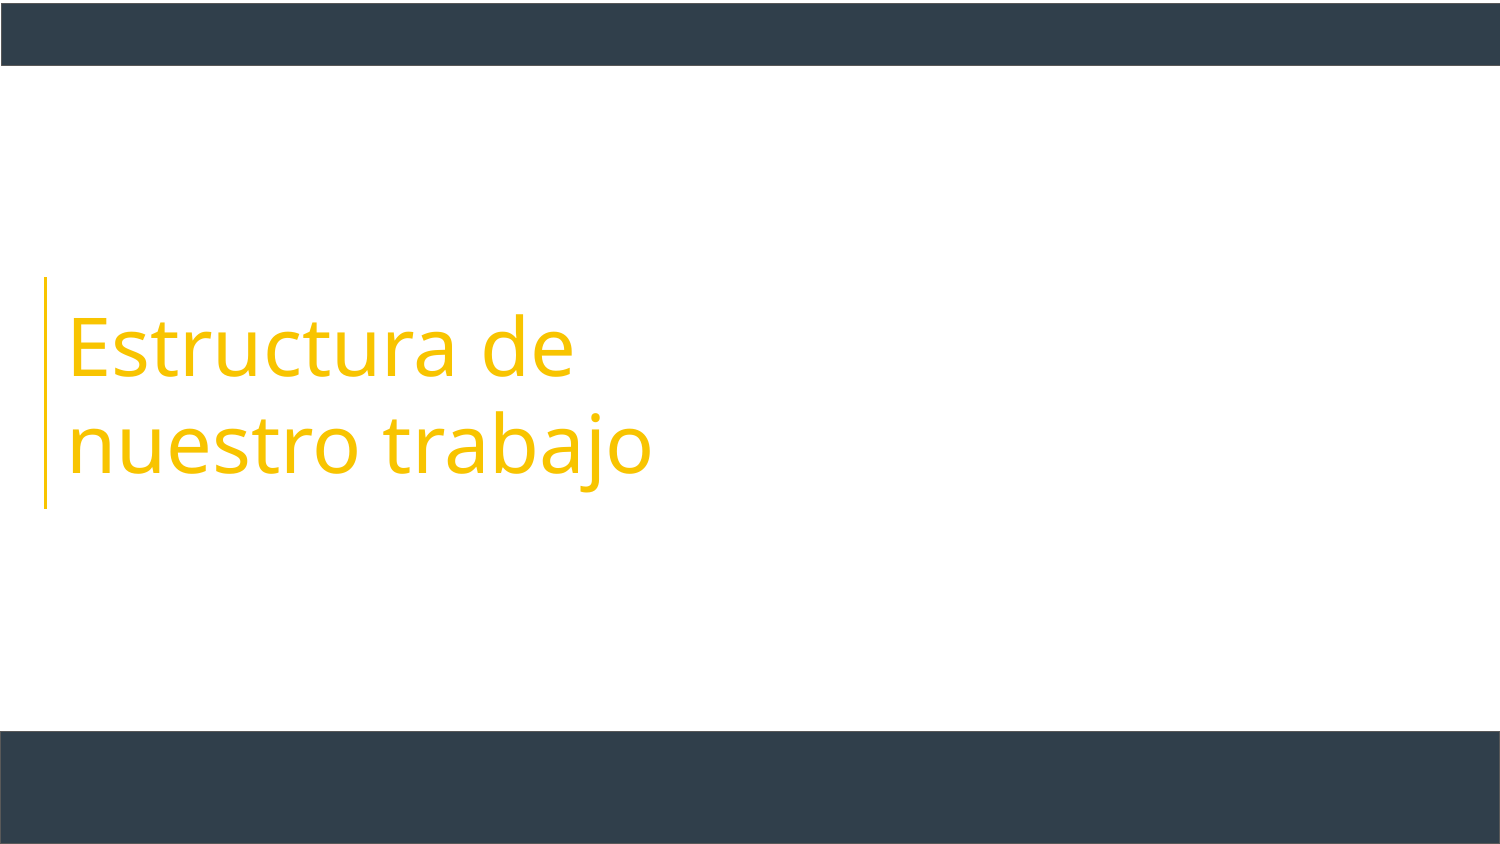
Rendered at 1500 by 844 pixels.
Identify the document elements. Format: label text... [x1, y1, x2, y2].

text_box [1, 3, 1500, 66]
title Estructura de nuestro trabajo [51, 168, 1449, 506]
text_box [0, 731, 1500, 844]
